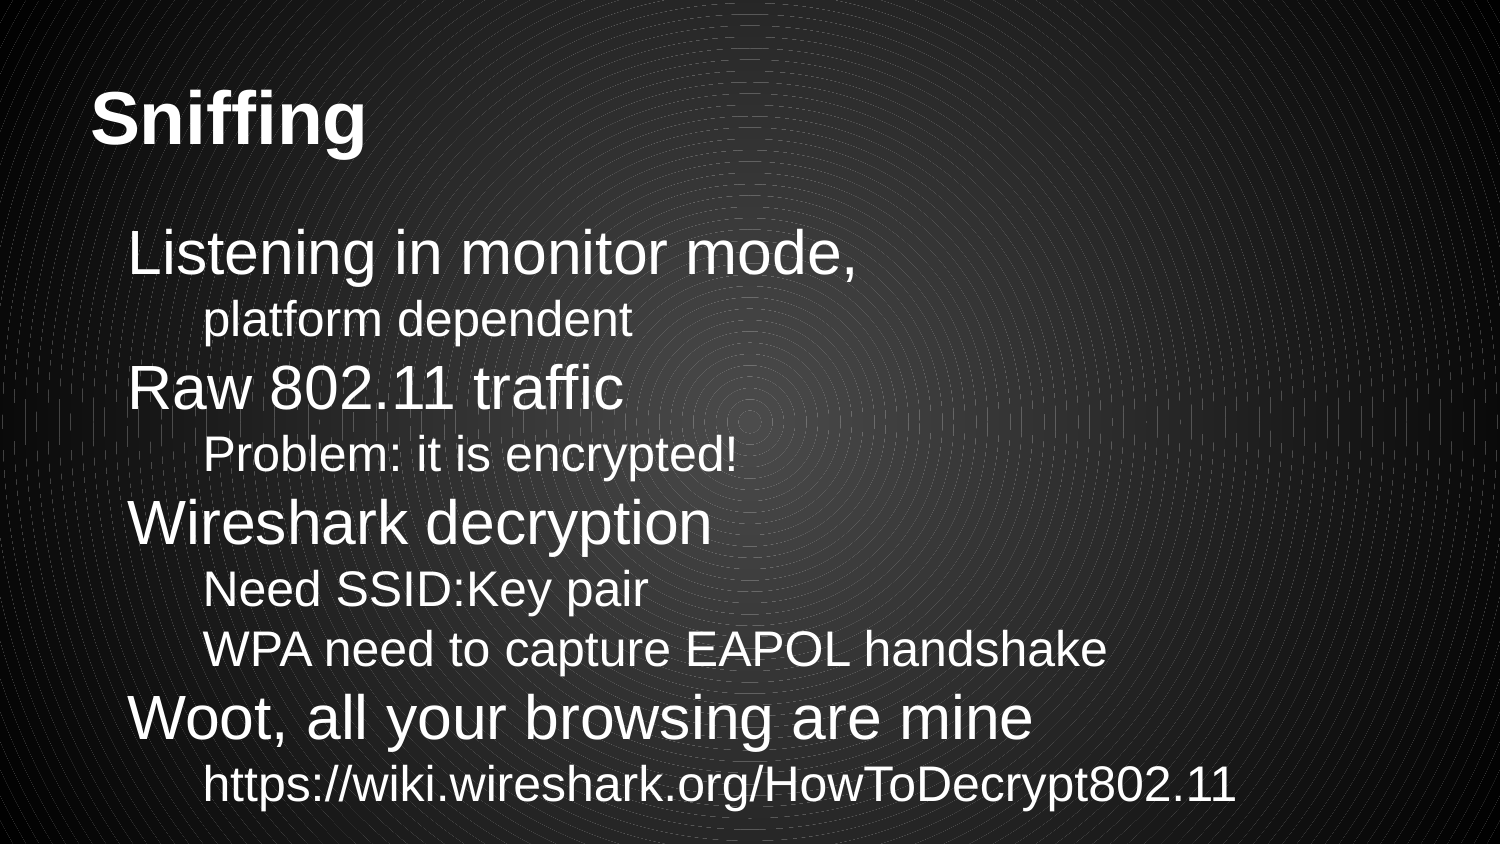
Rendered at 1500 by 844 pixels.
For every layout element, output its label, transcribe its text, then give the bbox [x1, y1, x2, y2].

title Sniffing [75, 33, 1425, 175]
list Listening in monitor mode, platform dependent Raw 802.11 traffic Problem: it is encrypted! Wireshark decryption Need SSID:Key pair WPA need to capture EAPOL handshake Woot, all your browsing are mine https://wiki.wireshark.org/HowToDecrypt802.11 [75, 196, 1425, 808]
